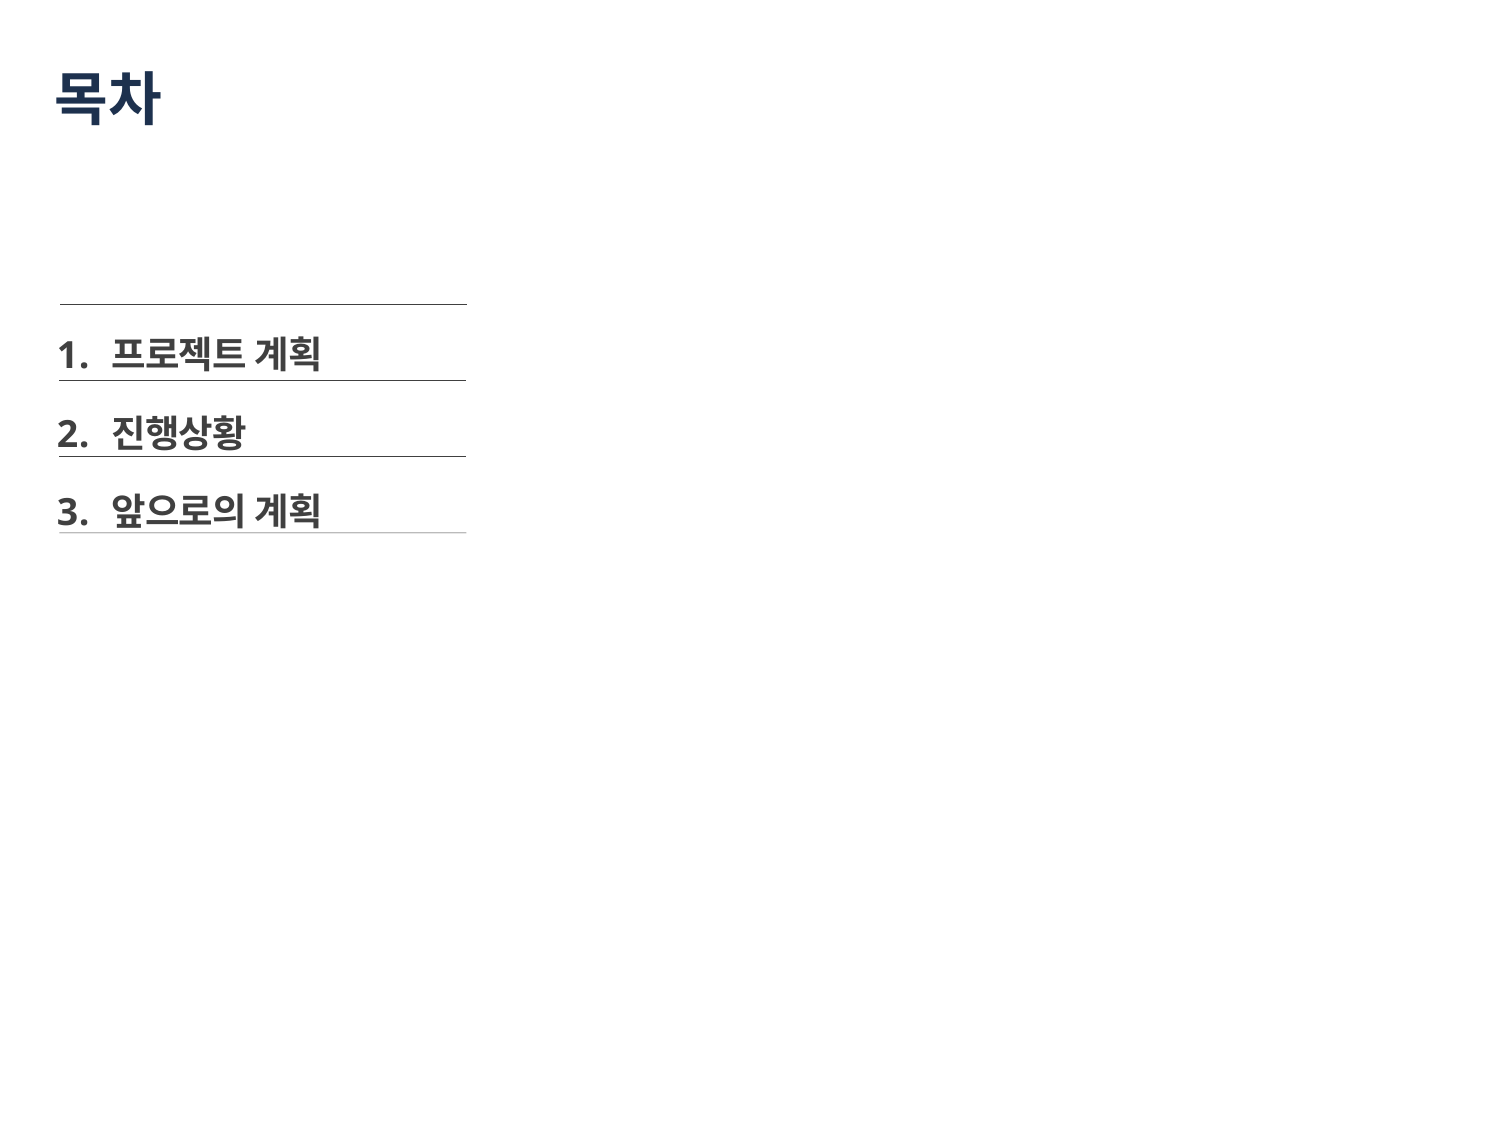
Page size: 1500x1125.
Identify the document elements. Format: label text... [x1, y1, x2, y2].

title 목차 [39, 24, 1440, 170]
text_box 프로젝트 계획 진행상황 앞으로의 계획 [41, 289, 891, 1064]
